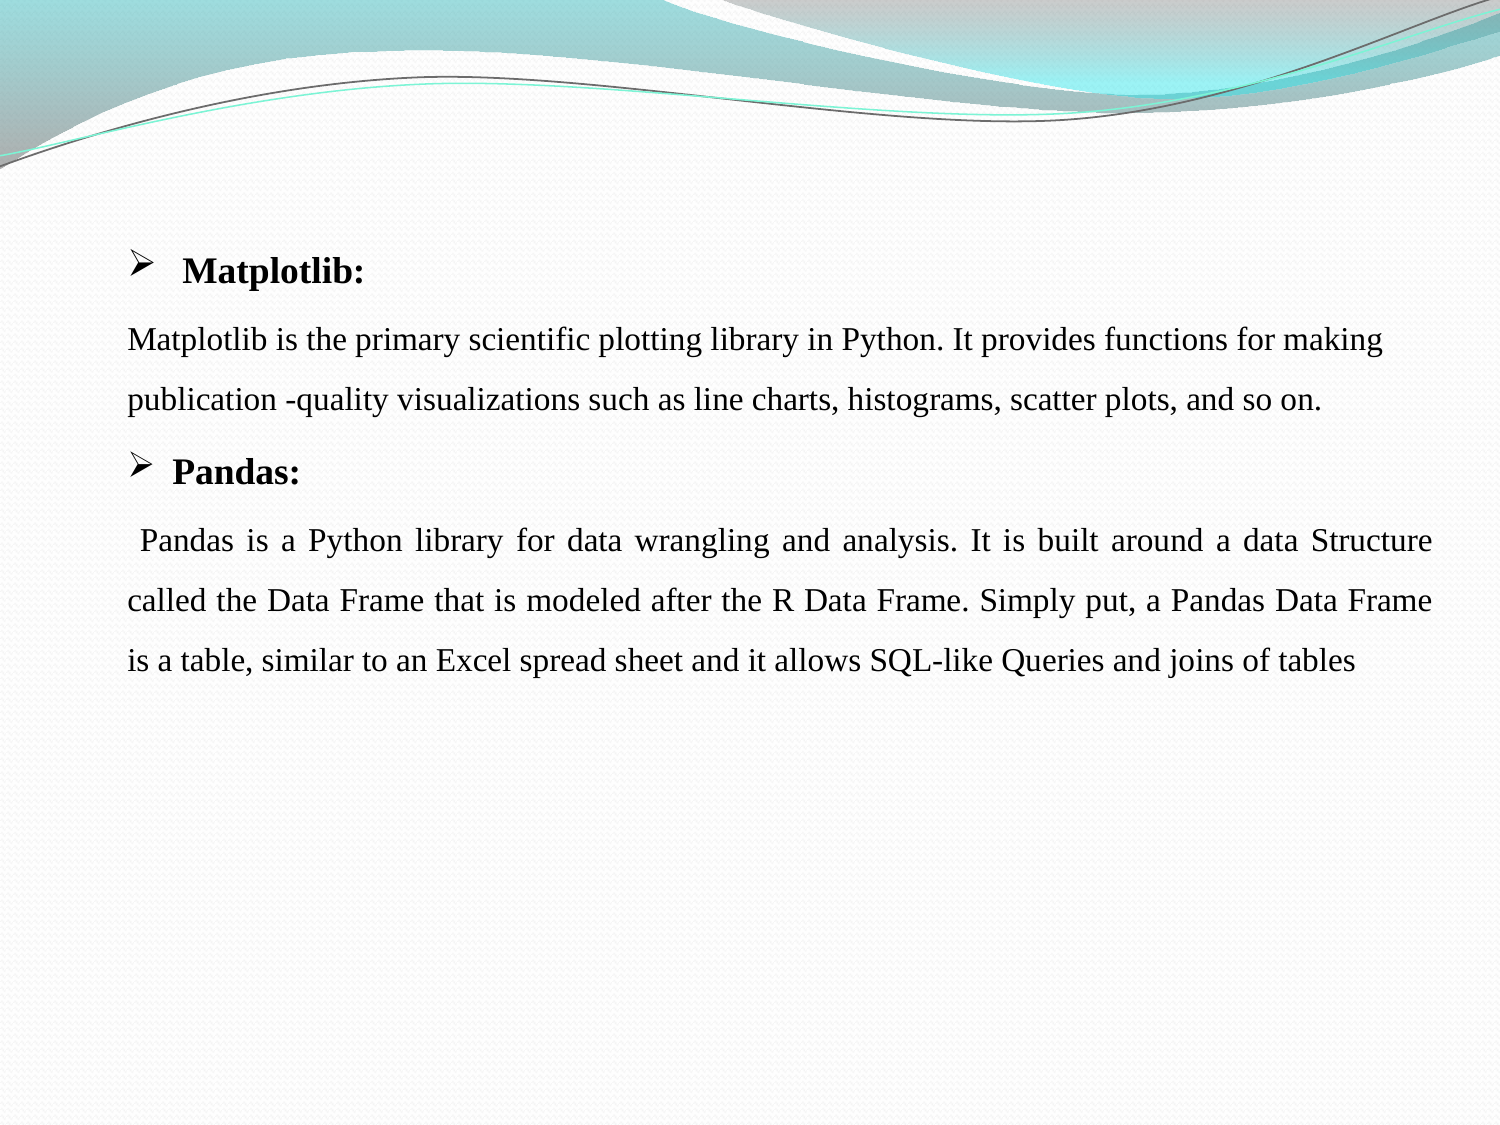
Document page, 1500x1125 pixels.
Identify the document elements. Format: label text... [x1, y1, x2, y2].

list Matplotlib: Matplotlib is the primary scientific plotting library in Python. It provides functions for making publication -quality visualizations such as line charts, histograms, scatter plots, and so on. Pandas: Pandas is a Python library for data wrangling and analysis. It is built around a data Structure called the Data Frame that is modeled after the R Data Frame. Simply put, a Pandas Data Frame is a table, similar to an Excel spread sheet and it allows SQL-like Queries and joins of tables [112, 212, 1450, 1125]
